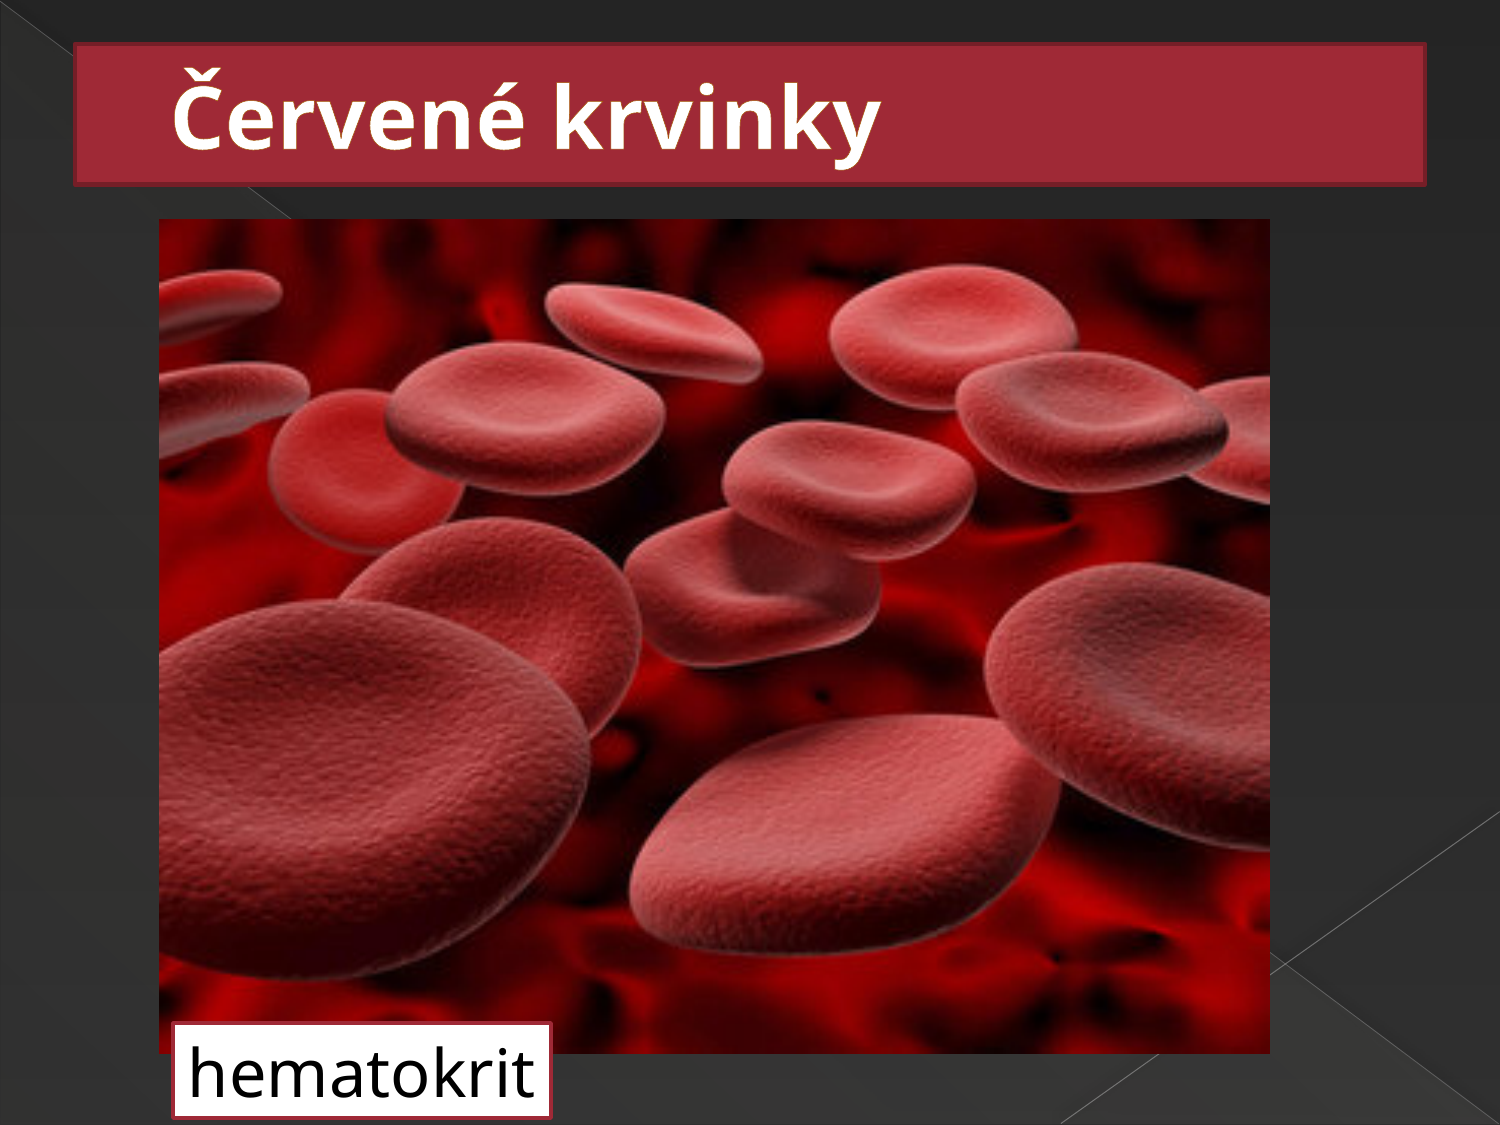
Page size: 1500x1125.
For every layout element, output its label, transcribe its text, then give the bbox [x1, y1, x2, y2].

title Červené krvinky [73, 42, 1427, 187]
text_box hematokrit [171, 1054, 553, 1120]
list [159, 219, 1270, 1054]
